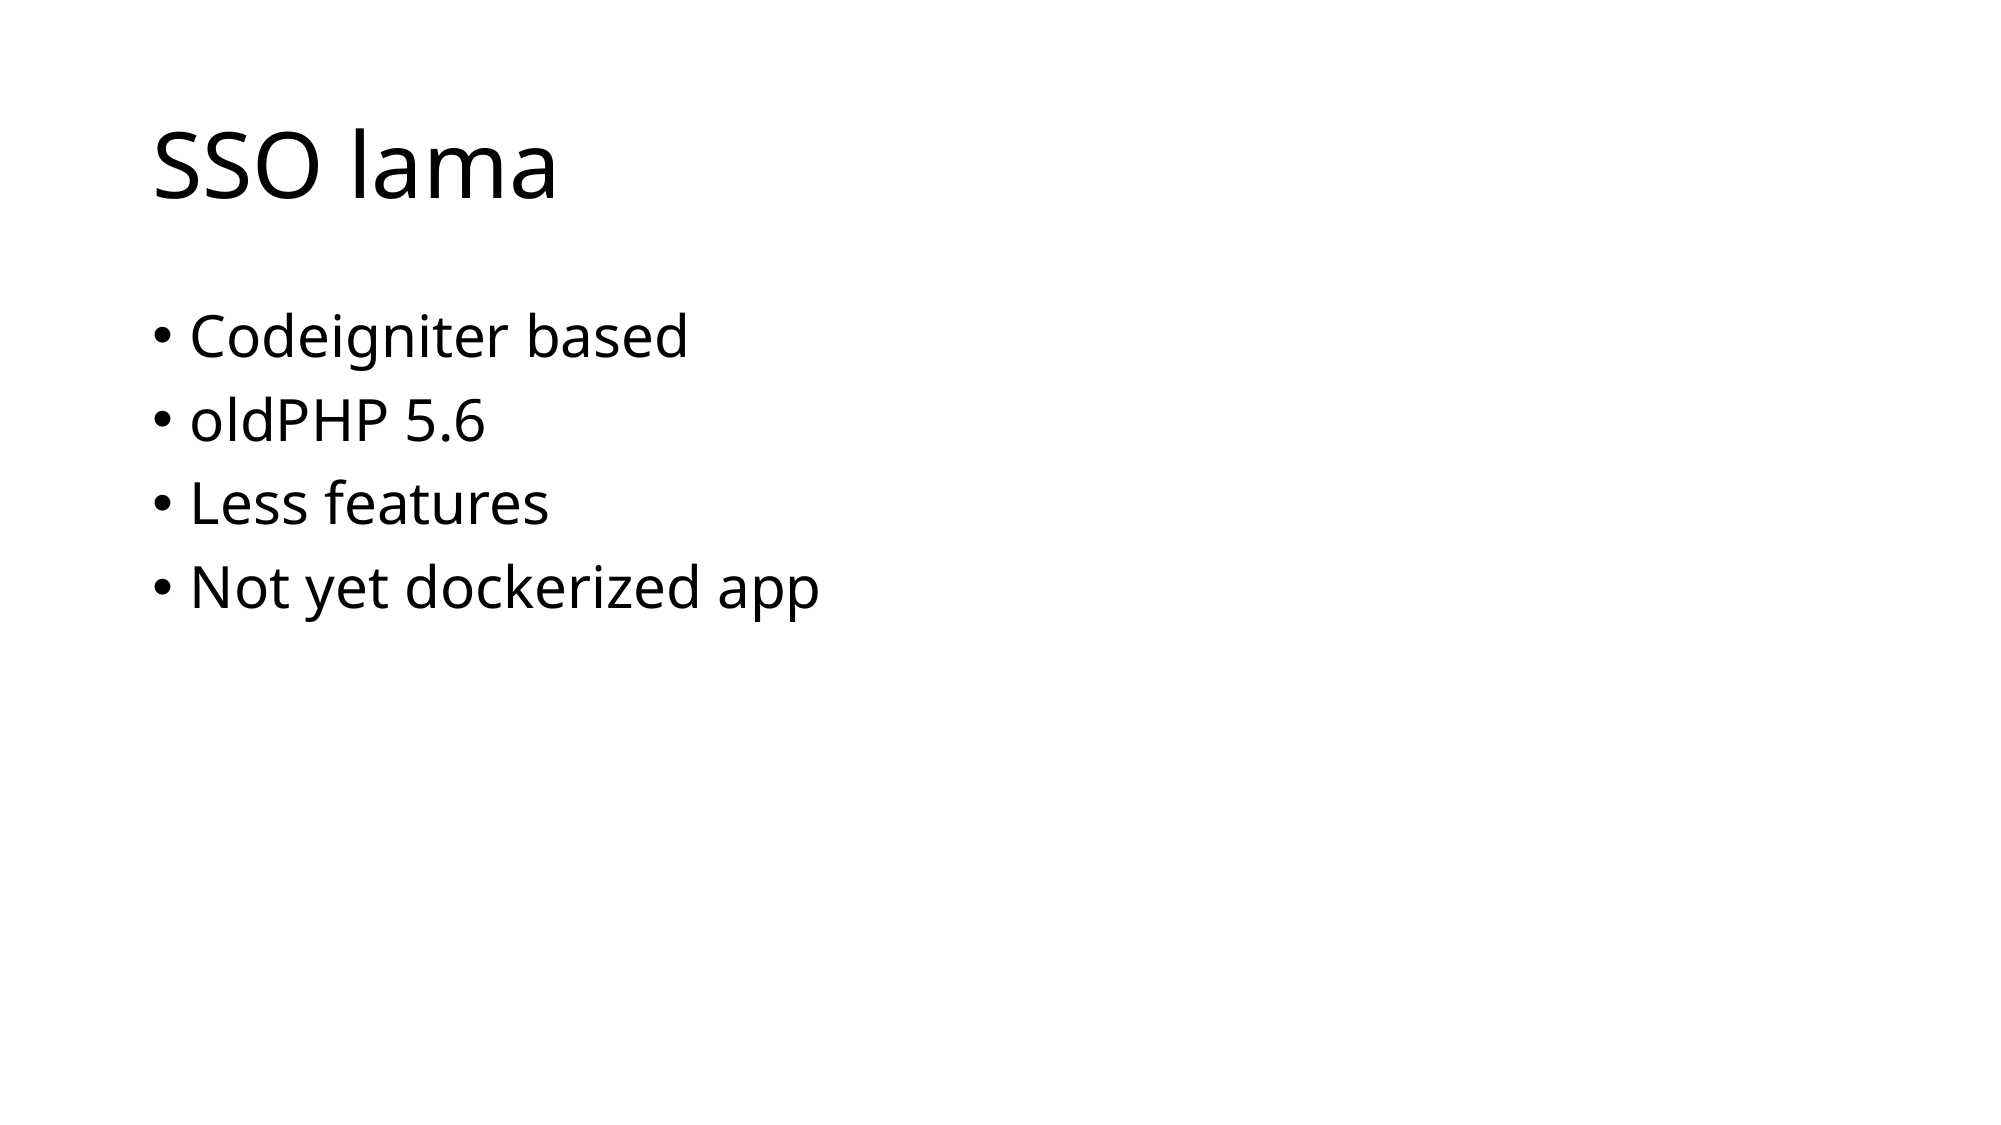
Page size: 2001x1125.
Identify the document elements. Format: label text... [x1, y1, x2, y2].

list Codeigniter based oldPHP 5.6 Less features Not yet dockerized app [137, 299, 1863, 1014]
title SSO lama [137, 59, 1863, 278]
